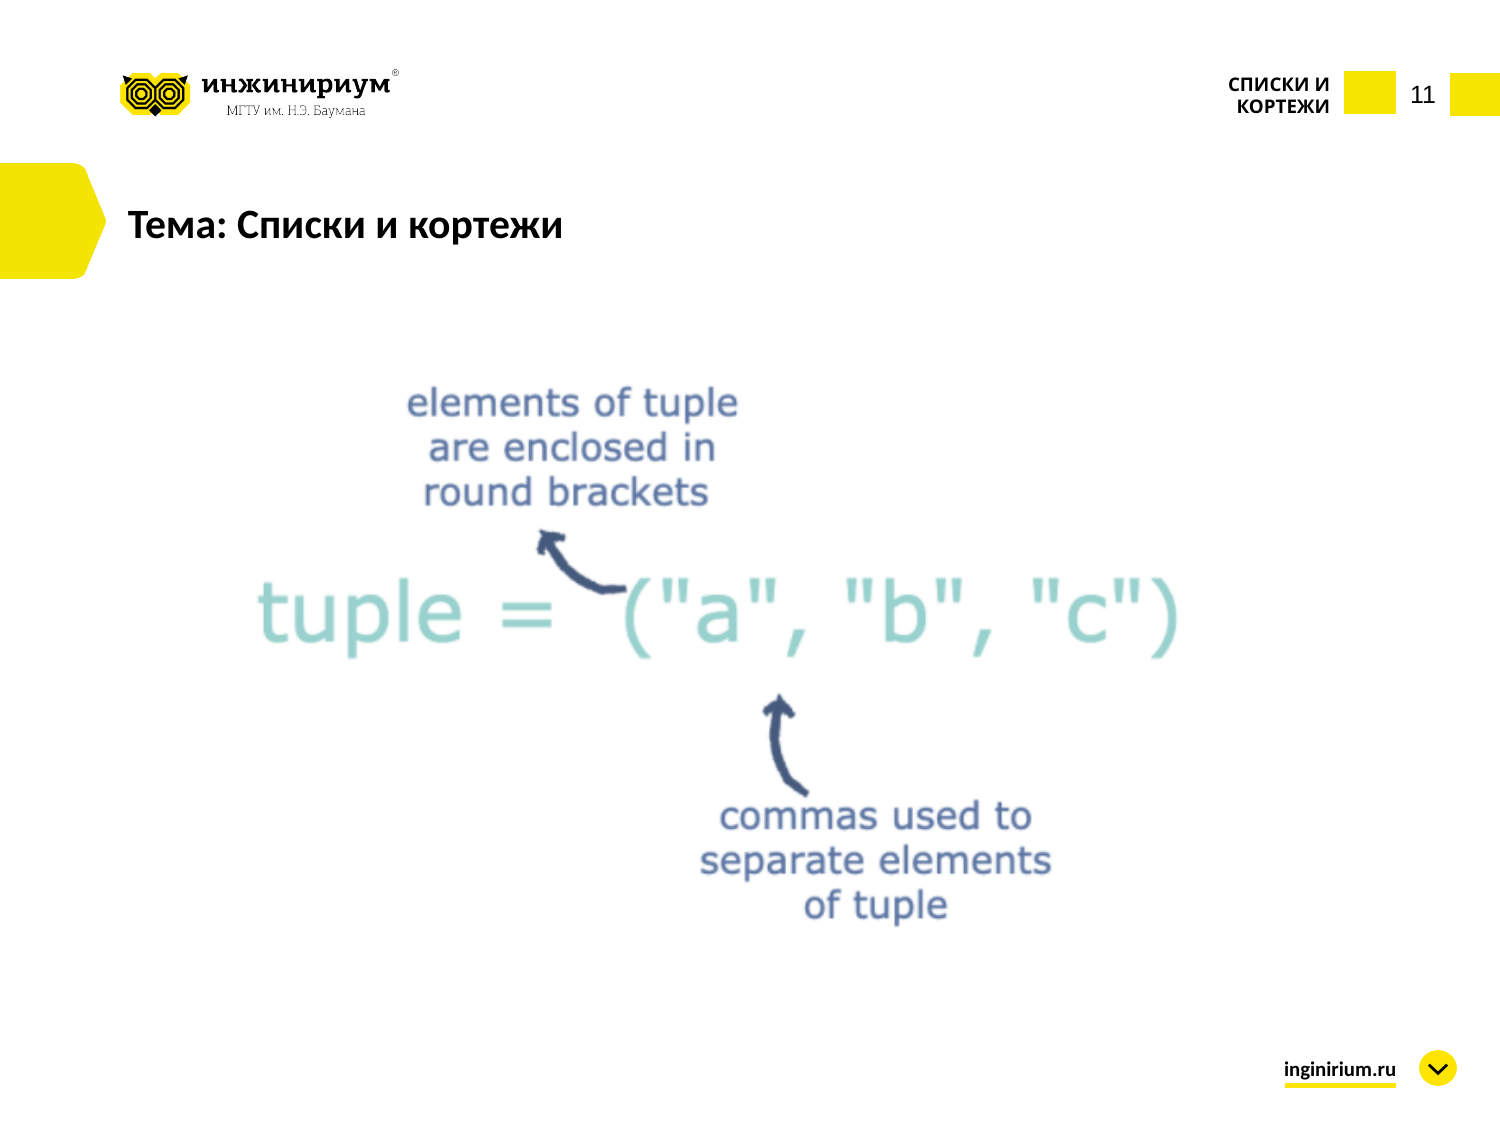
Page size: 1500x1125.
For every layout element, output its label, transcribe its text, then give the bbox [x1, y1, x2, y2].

picture [0, 163, 106, 279]
picture [1449, 73, 1500, 116]
picture [230, 323, 1300, 968]
picture [1419, 1049, 1457, 1086]
picture [1344, 71, 1396, 115]
picture [120, 68, 399, 119]
text_box 11 [1395, 70, 1474, 120]
text_box inginirium.ru [1263, 1047, 1412, 1088]
picture [1284, 1083, 1396, 1088]
text_box Тема: Списки и кортежи [113, 189, 1353, 293]
text_box СПИСКИ И КОРТЕЖИ [718, 65, 1345, 126]
